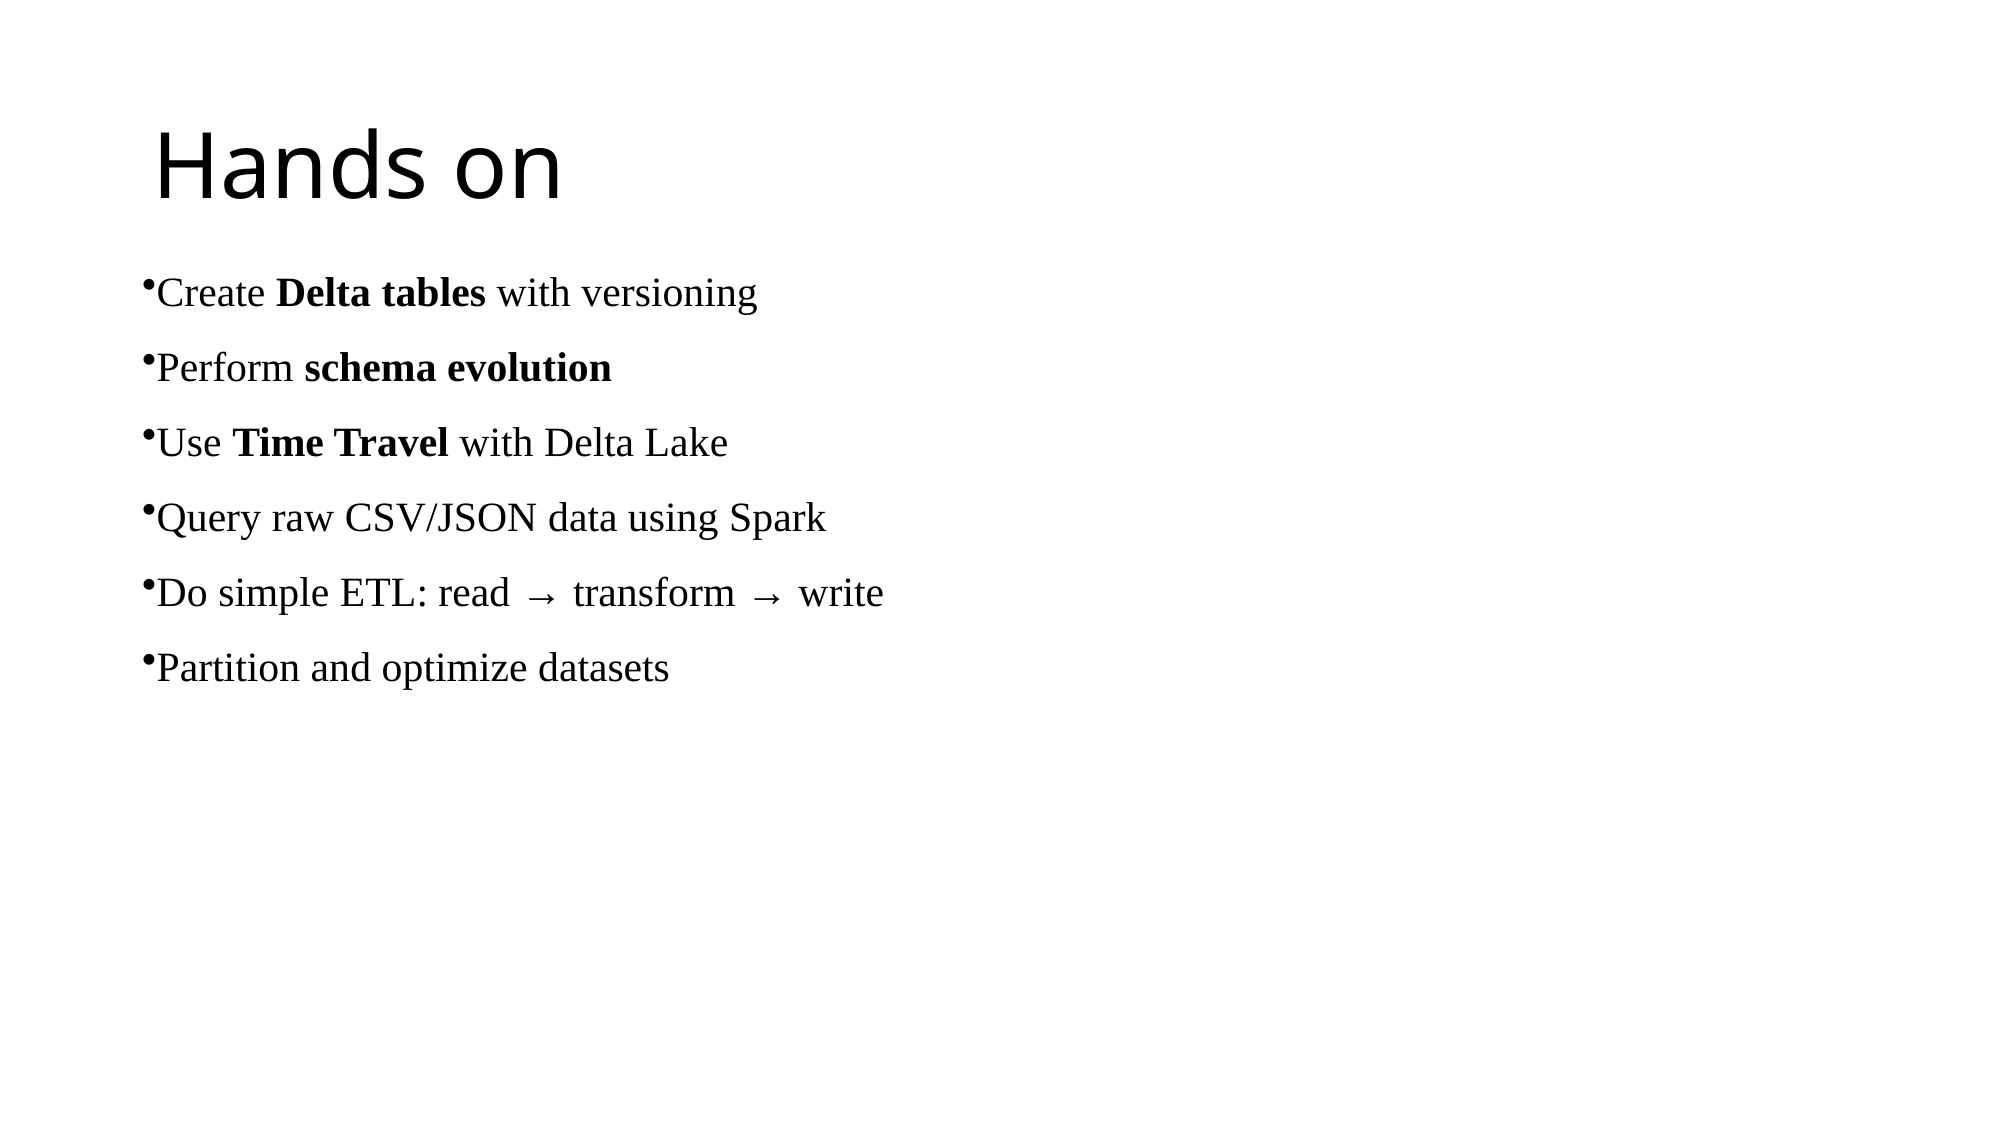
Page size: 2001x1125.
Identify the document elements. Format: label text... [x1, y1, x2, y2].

title Hands on [137, 59, 1863, 278]
list Create Delta tables with versioning Perform schema evolution Use Time Travel with Delta Lake Query raw CSV/JSON data using Spark Do simple ETL: read → transform → write Partition and optimize datasets [127, 138, 904, 791]
